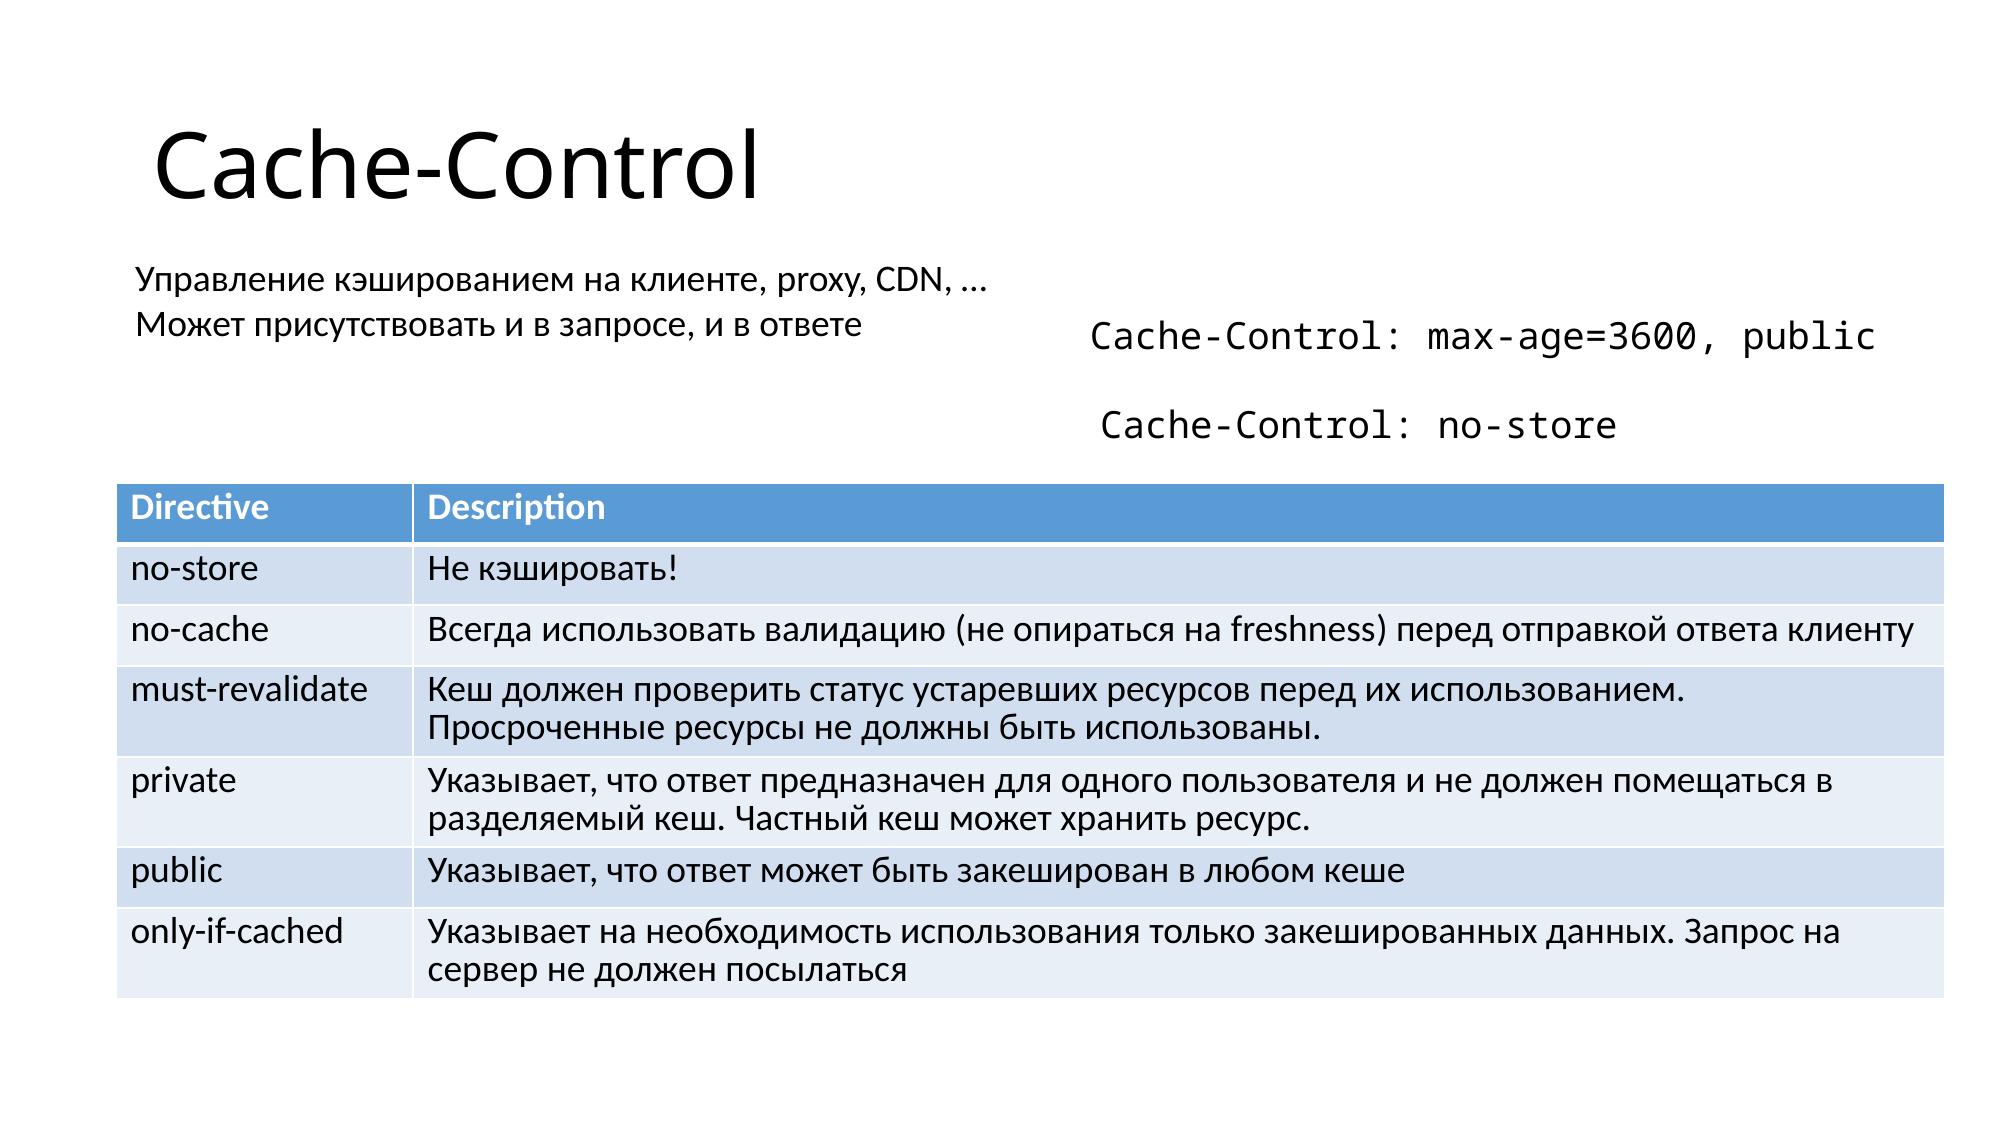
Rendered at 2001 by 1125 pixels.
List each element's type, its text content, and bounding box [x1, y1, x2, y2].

table_header Directive [117, 484, 412, 542]
table_cell must-revalidate [117, 667, 412, 756]
table_cell Кеш должен проверить статус устаревших ресурсов перед их использованием. Просроченные ресурсы не должны быть использованы. [414, 667, 1944, 756]
table_cell Не кэшировать! [414, 547, 1944, 604]
table_cell Указывает, что ответ предназначен для одного пользователя и не должен помещаться в разделяемый кеш. Частный кеш может хранить ресурс. [414, 758, 1944, 846]
table_cell private [117, 758, 412, 846]
table_cell no-store [117, 547, 412, 604]
table_cell only-if-cached [117, 909, 412, 998]
text_box Cache-Control: max-age=3600, public [1075, 304, 1893, 365]
table_header Description [414, 484, 1944, 542]
table_cell Указывает, что ответ может быть закеширован в любом кеше [414, 848, 1944, 907]
table_cell Всегда использовать валидацию (не опираться на freshness) перед отправкой ответа клиенту [414, 606, 1944, 665]
table_cell Указывает на необходимость использования только закешированных данных. Запрос на сервер не должен посылаться [414, 909, 1944, 998]
text_box Управление кэшированием на клиенте, proxy, CDN, … Может присутствовать и в запросе, и в ответе [120, 246, 1003, 352]
table_cell public [117, 848, 412, 907]
text_box Cache-Control: no-store [1085, 393, 1633, 453]
table_cell no-cache [117, 606, 412, 665]
title Cache-Control [137, 59, 1863, 278]
